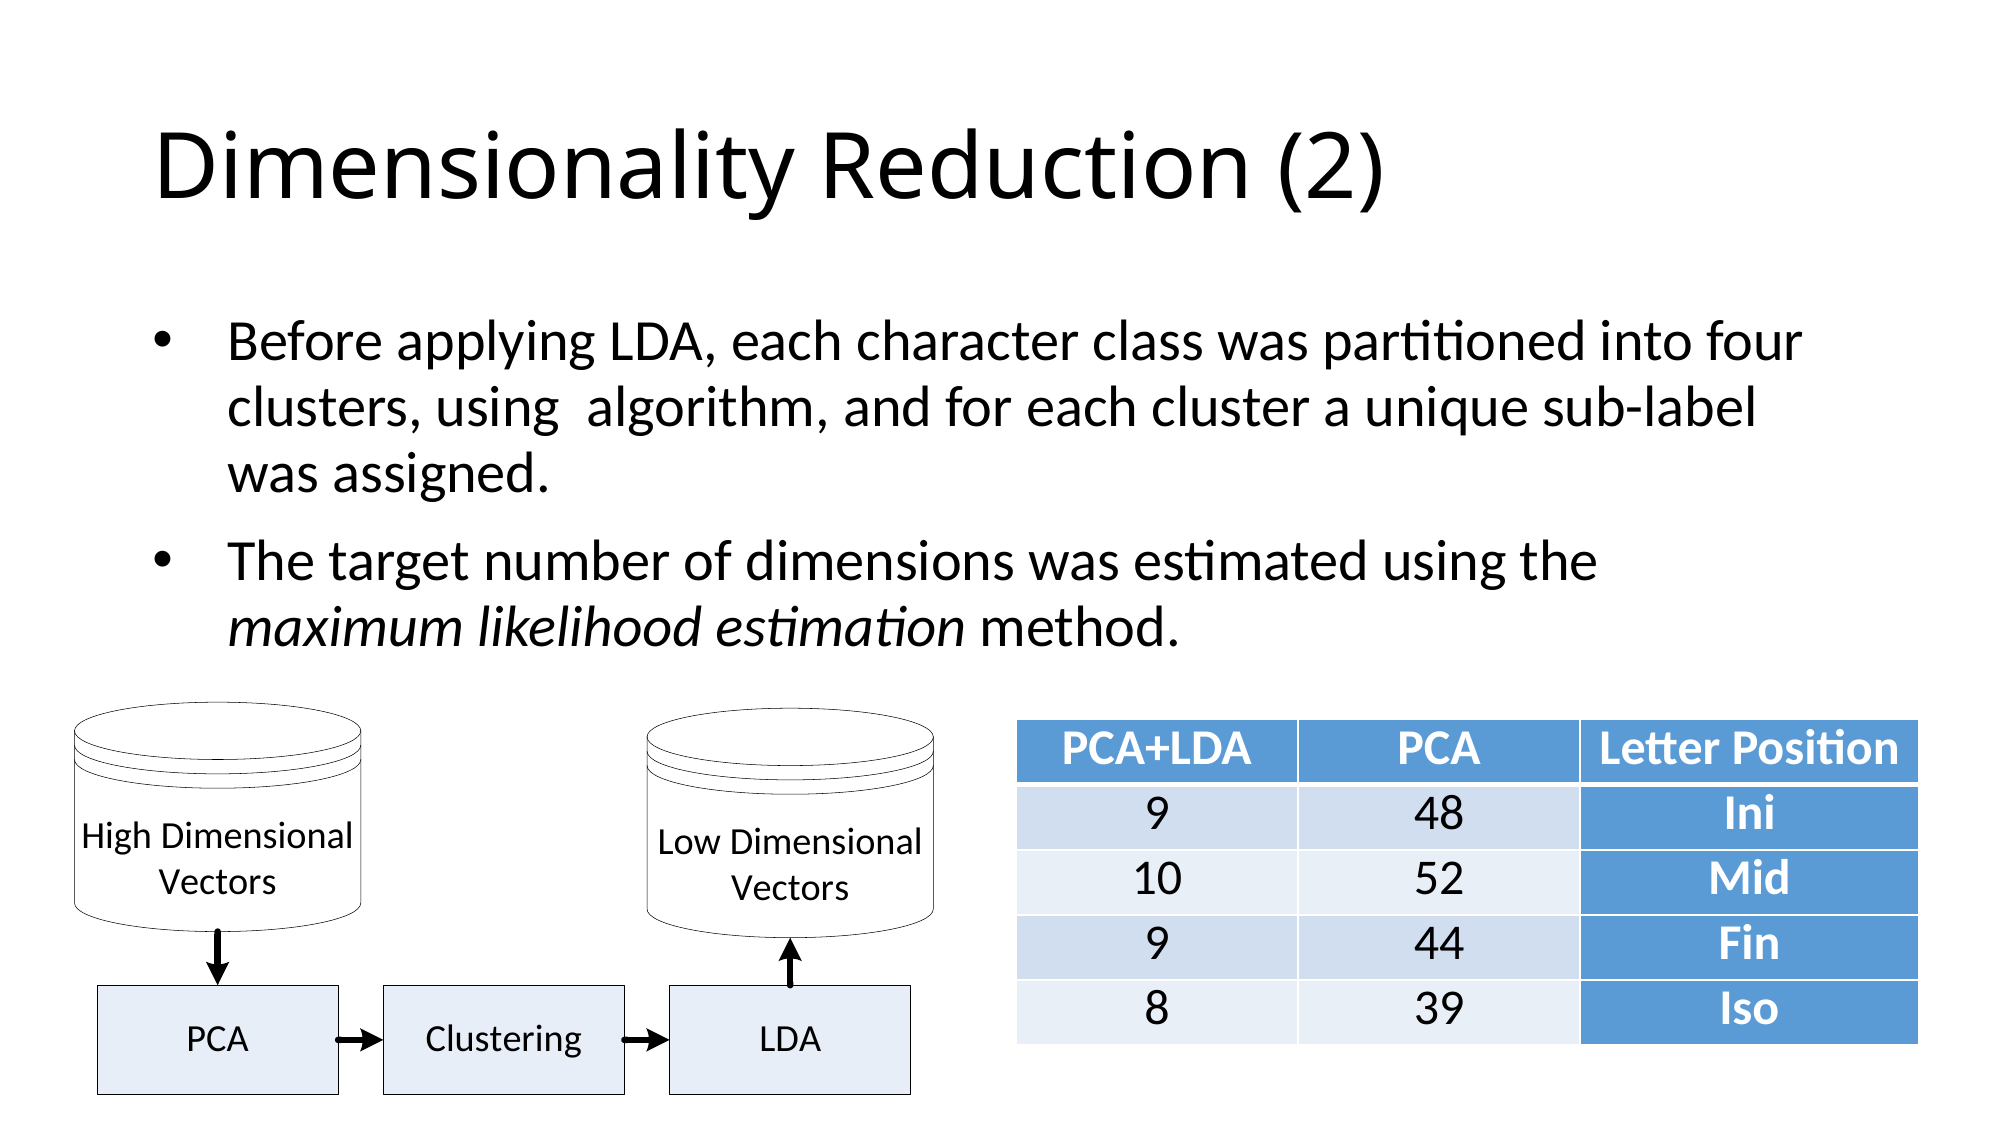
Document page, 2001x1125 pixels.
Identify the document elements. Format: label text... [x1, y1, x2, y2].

table_cell 9 [1017, 916, 1297, 979]
table_cell Mid [1581, 851, 1918, 914]
table_cell Iso [1581, 981, 1918, 1044]
table_header PCA+LDA [1017, 720, 1297, 782]
table_cell 48 [1299, 787, 1579, 849]
table_cell Ini [1581, 787, 1918, 849]
table_header Letter Position [1581, 720, 1918, 782]
table_cell 8 [1017, 981, 1297, 1044]
table_cell 52 [1299, 851, 1579, 914]
table_cell 39 [1299, 981, 1579, 1044]
table_cell Fin [1581, 916, 1918, 979]
table_cell 9 [1017, 787, 1297, 849]
table_cell 44 [1299, 916, 1579, 979]
table_header PCA [1299, 720, 1579, 782]
picture [71, 699, 936, 1098]
table_cell 10 [1017, 851, 1297, 914]
title Dimensionality Reduction (2) [137, 59, 1863, 278]
